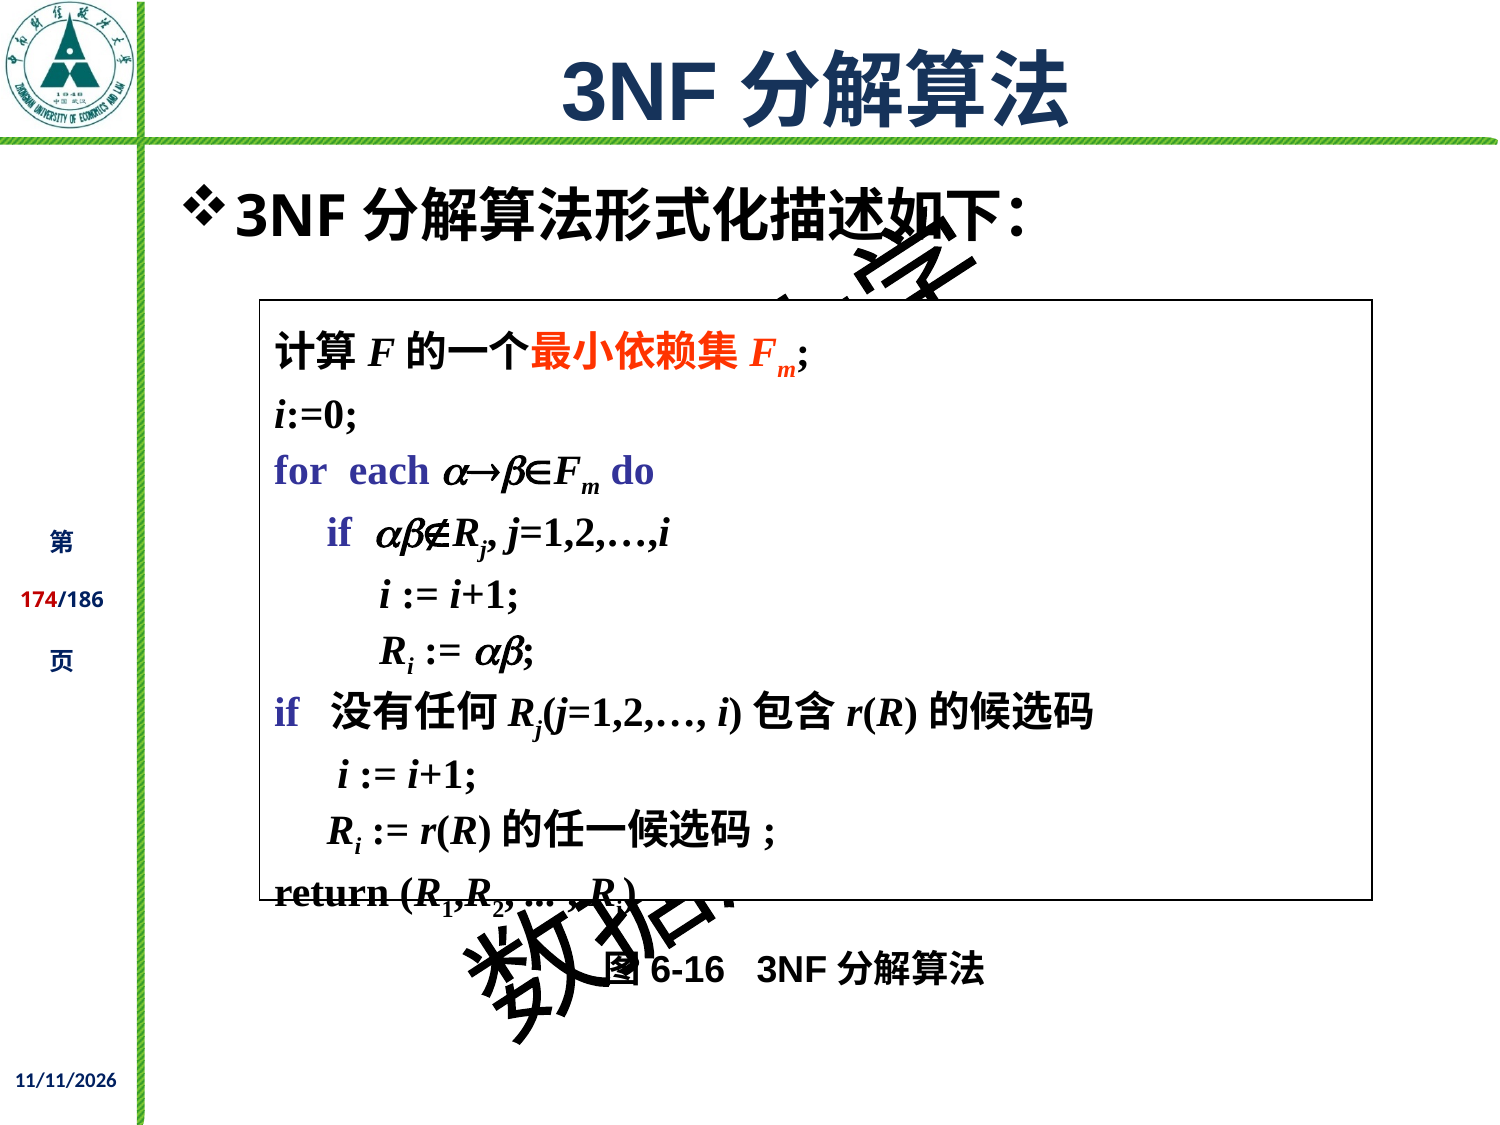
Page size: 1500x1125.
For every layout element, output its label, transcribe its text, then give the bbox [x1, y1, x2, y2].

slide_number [0, 1058, 136, 1125]
text_box 图6-16 3NF分解算法 [589, 937, 1077, 998]
list 3NF分解算法形式化描述如下： [164, 184, 1500, 322]
text_box 计算F的一个最小依赖集Fm; i:=0; for each Fm do if Rj, j=1,2,…,i i := i+1; Ri := ; if 没有任何Rj(j=1,2,…, i)包含r(R)的候选码 i := i+1; Ri := r(R)的任一候选码; return (R1,R2, ... , Ri) [259, 299, 1372, 900]
picture [0, 0, 157, 1125]
title 3NF分解算法 [157, 0, 1495, 181]
